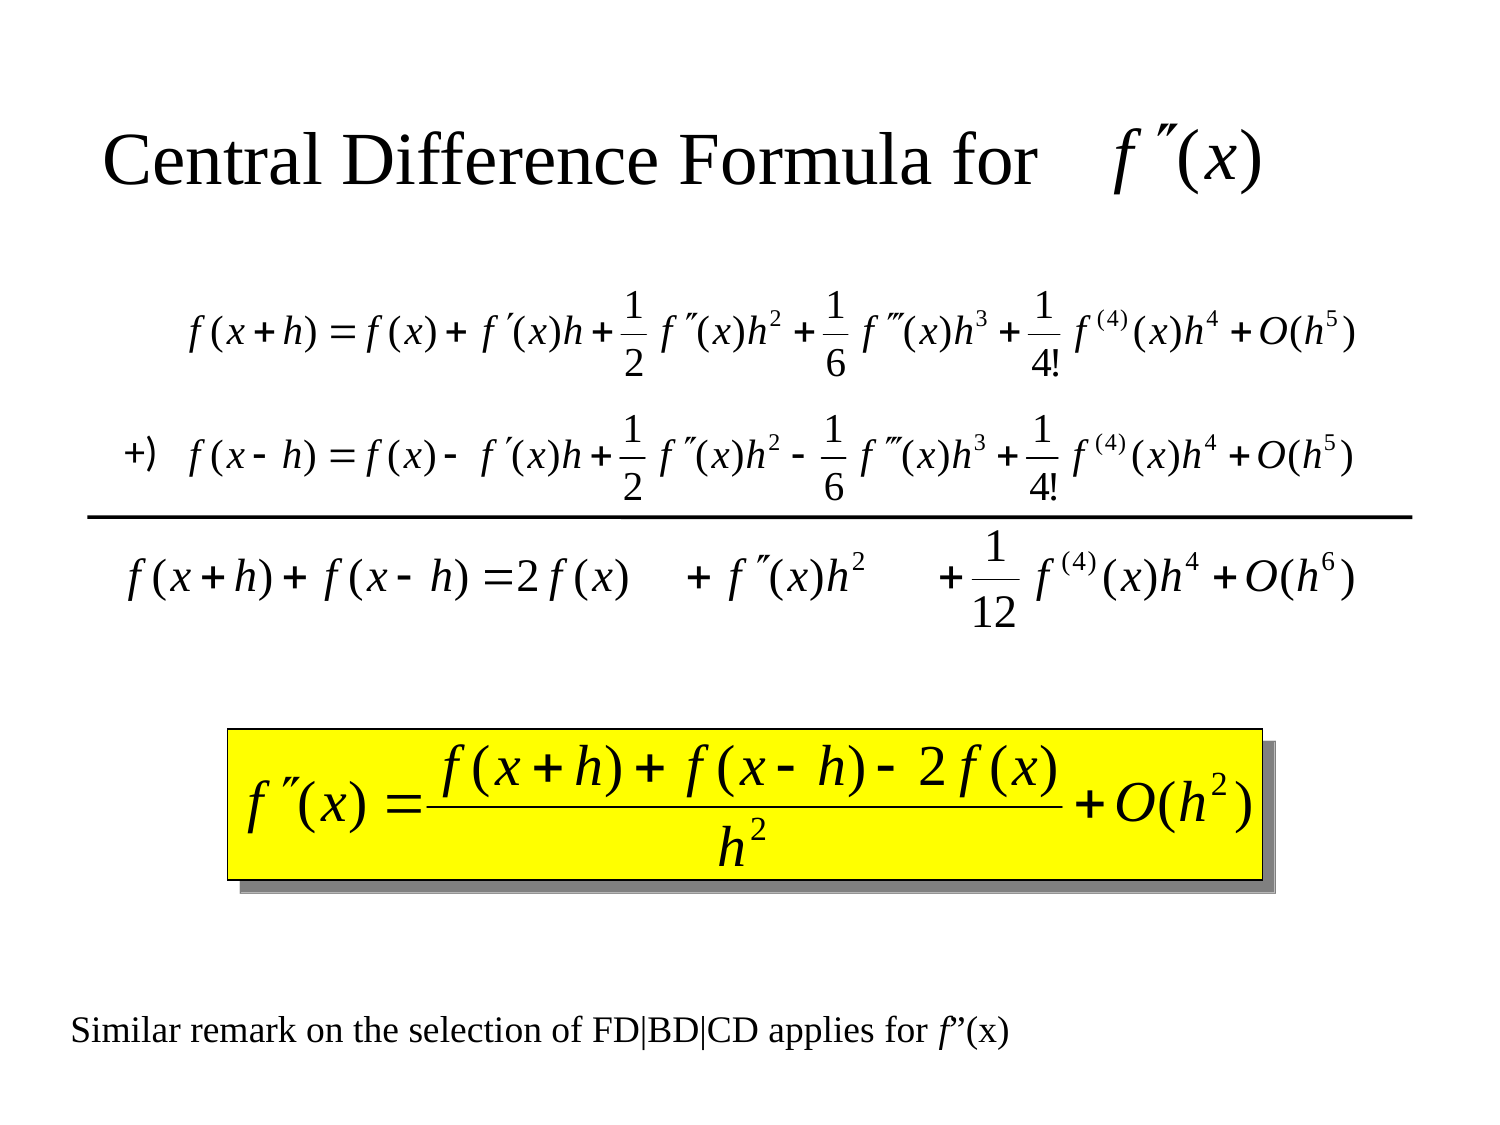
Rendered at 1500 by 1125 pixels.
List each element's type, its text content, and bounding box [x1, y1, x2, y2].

text_box Similar remark on the selection of FD|BD|CD applies for f”(x) [55, 997, 1025, 1058]
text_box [228, 729, 1262, 880]
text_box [1089, 113, 1277, 210]
title Central Difference Formula for [87, 66, 1363, 254]
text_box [111, 517, 1363, 638]
text_box +) [109, 417, 173, 483]
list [174, 279, 1363, 386]
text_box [174, 403, 1363, 510]
